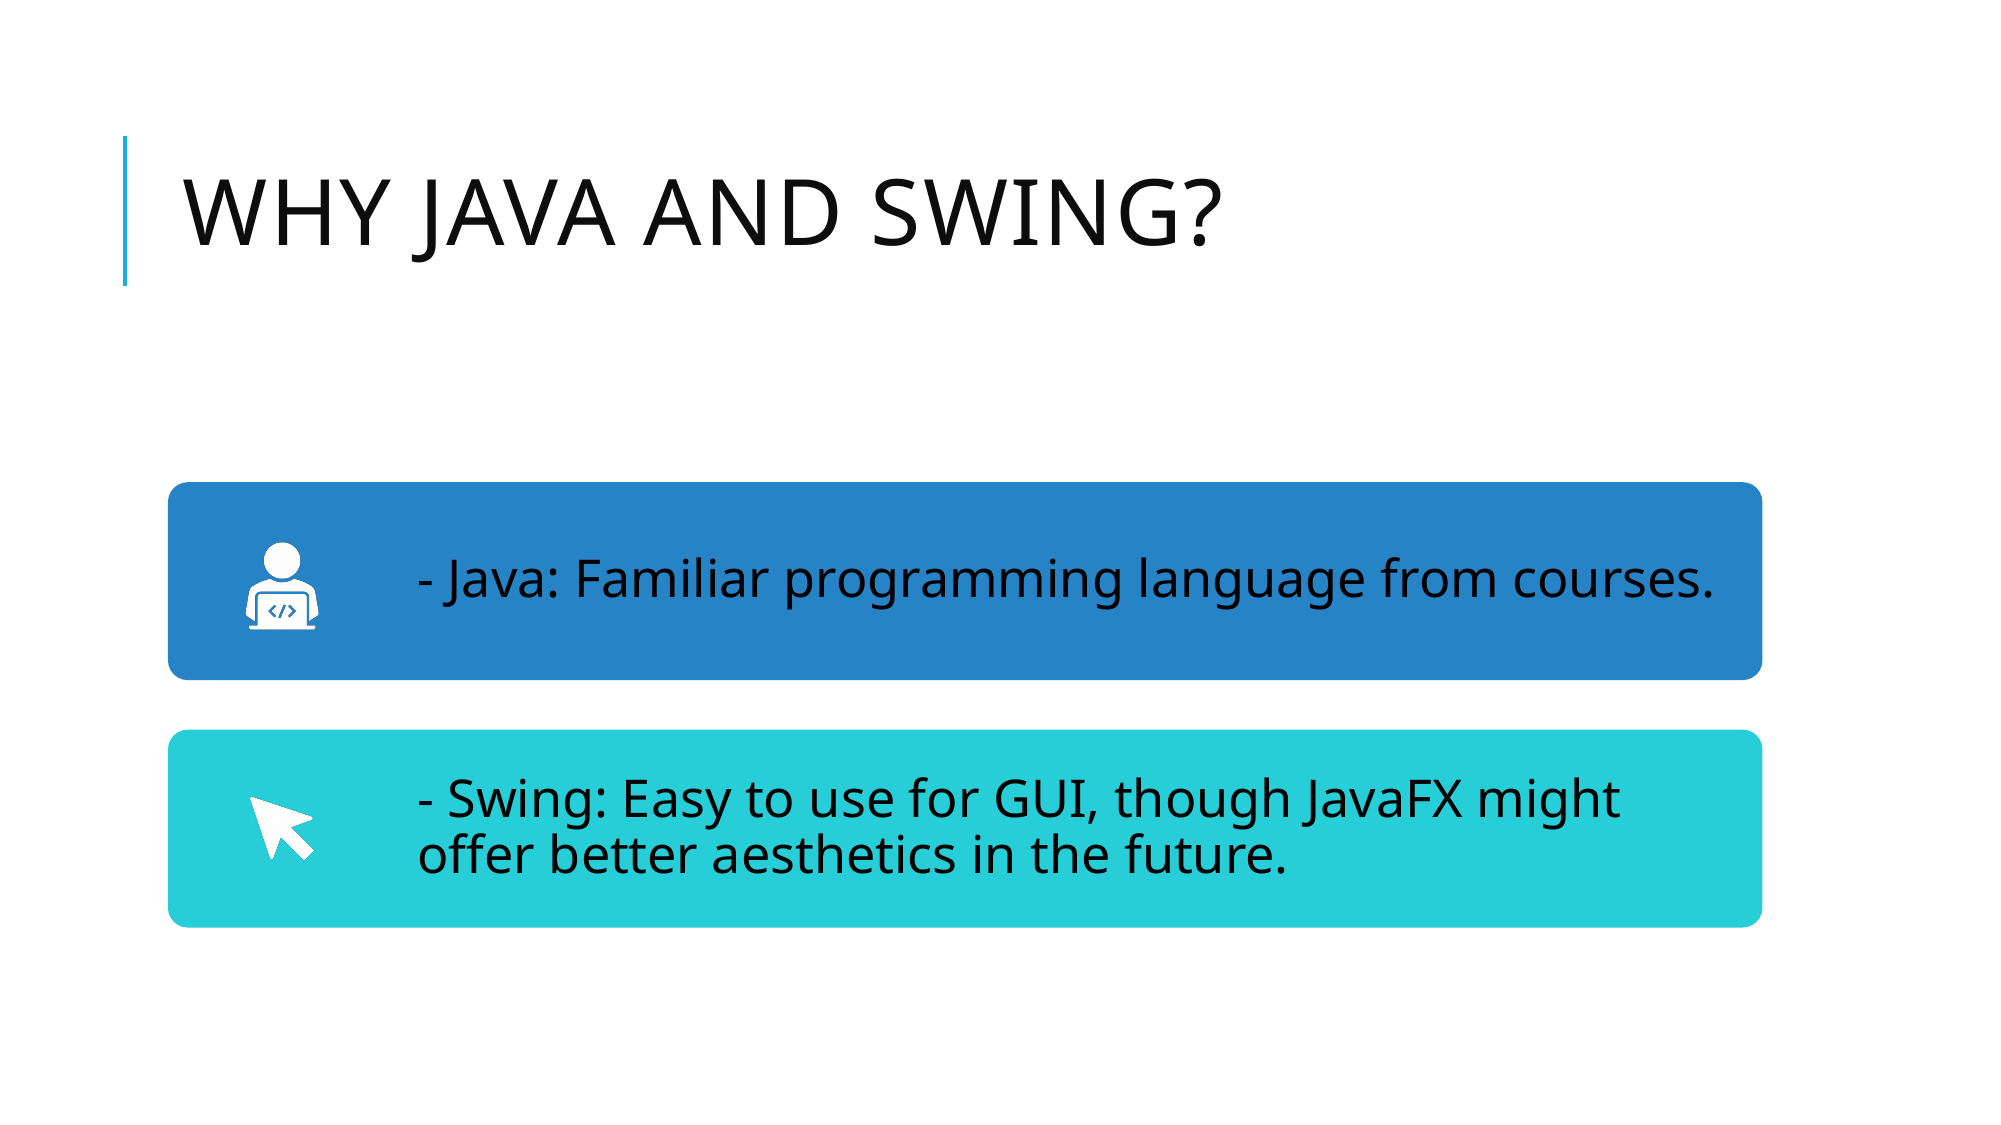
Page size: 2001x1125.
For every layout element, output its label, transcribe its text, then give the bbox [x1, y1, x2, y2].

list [167, 374, 1763, 1036]
title Why Java and Swing? [168, 96, 1763, 342]
